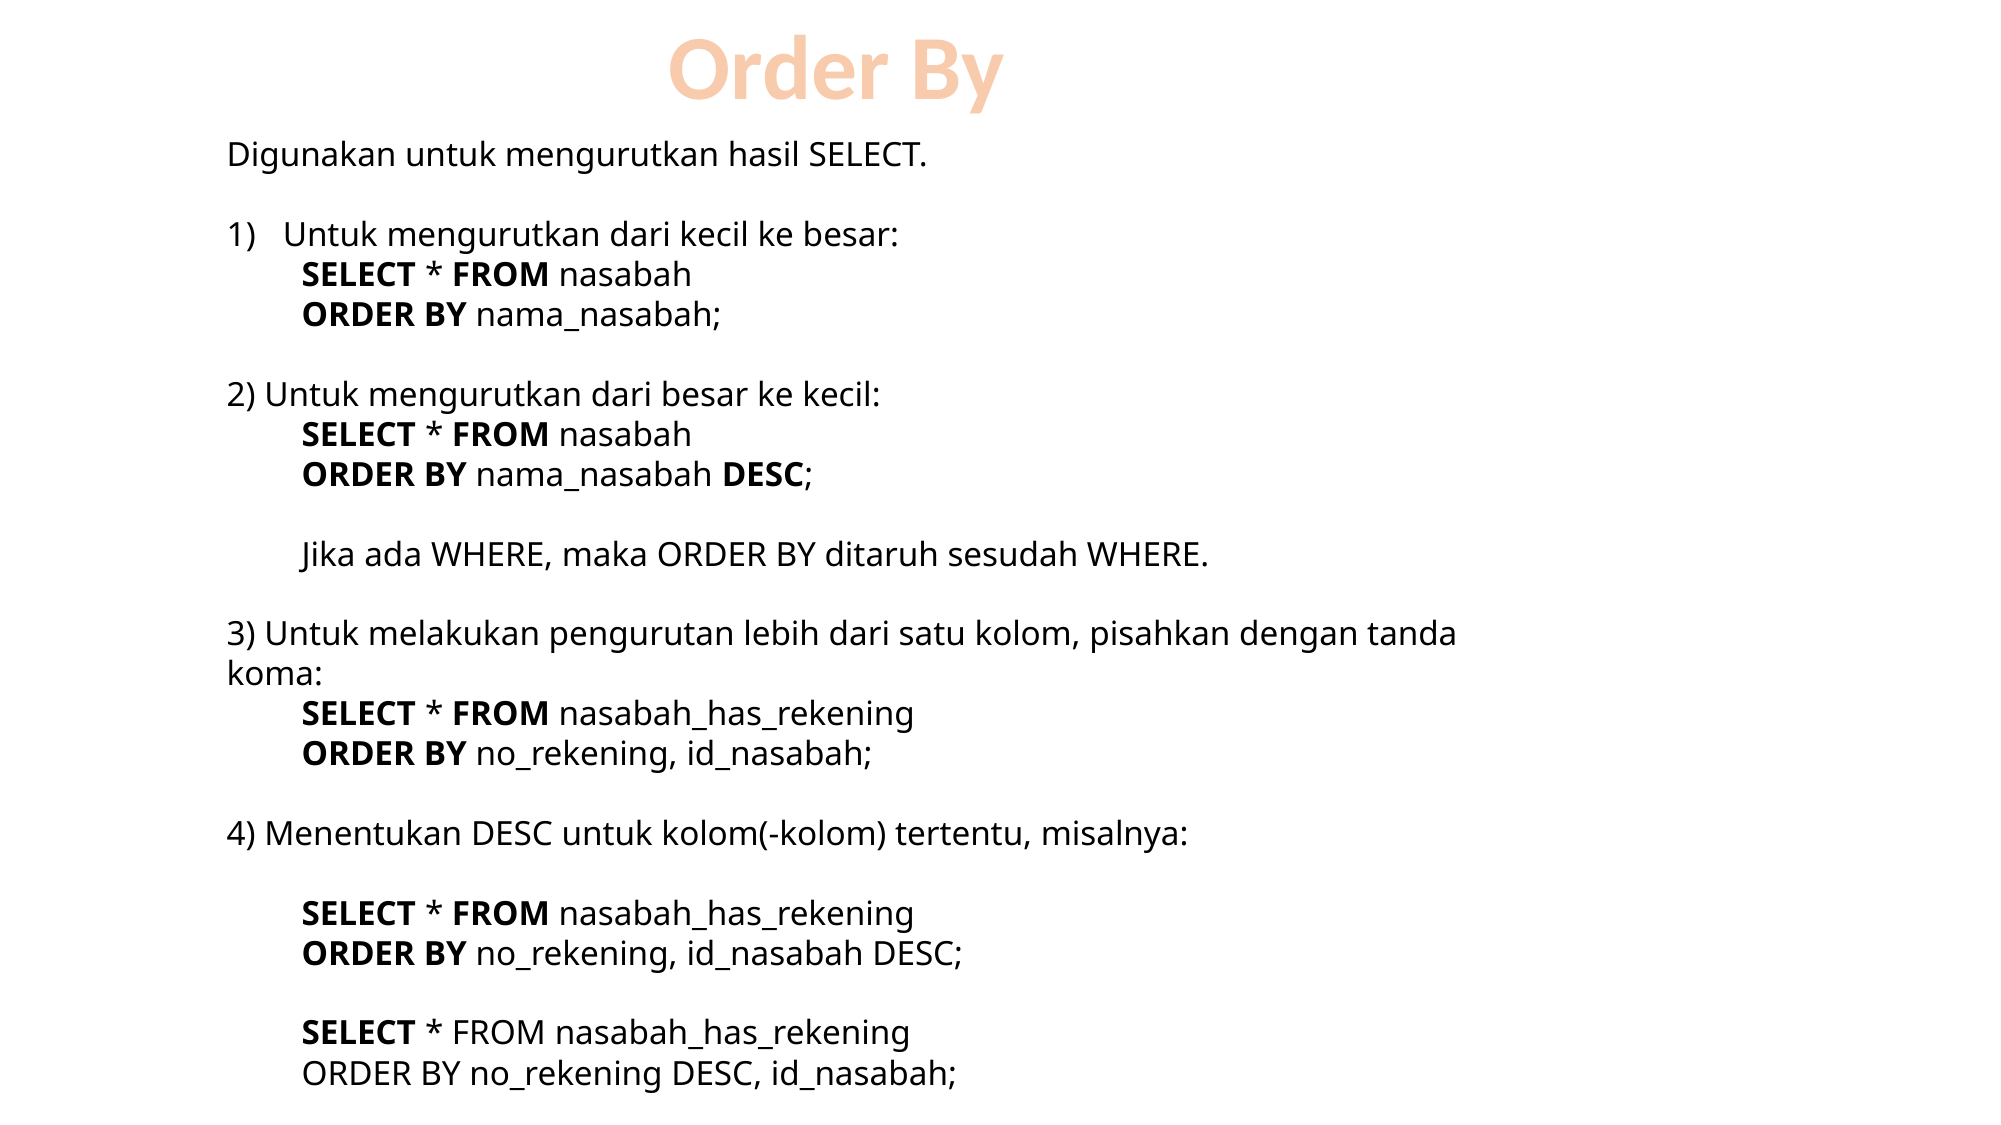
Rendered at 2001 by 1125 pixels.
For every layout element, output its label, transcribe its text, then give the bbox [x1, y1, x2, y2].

text_box Order By [653, 0, 1021, 125]
text_box Digunakan untuk mengurutkan hasil SELECT. Untuk mengurutkan dari kecil ke besar: SELECT * FROM nasabah ORDER BY nama_nasabah; 2) Untuk mengurutkan dari besar ke kecil: SELECT * FROM nasabah ORDER BY nama_nasabah DESC; Jika ada WHERE, maka ORDER BY ditaruh sesudah WHERE. 3) Untuk melakukan pengurutan lebih dari satu kolom, pisahkan dengan tanda koma: SELECT * FROM nasabah_has_rekening ORDER BY no_rekening, id_nasabah; 4) Menentukan DESC untuk kolom(-kolom) tertentu, misalnya: SELECT * FROM nasabah_has_rekening ORDER BY no_rekening, id_nasabah DESC; SELECT * FROM nasabah_has_rekening ORDER BY no_rekening DESC, id_nasabah; [211, 126, 1520, 1099]
